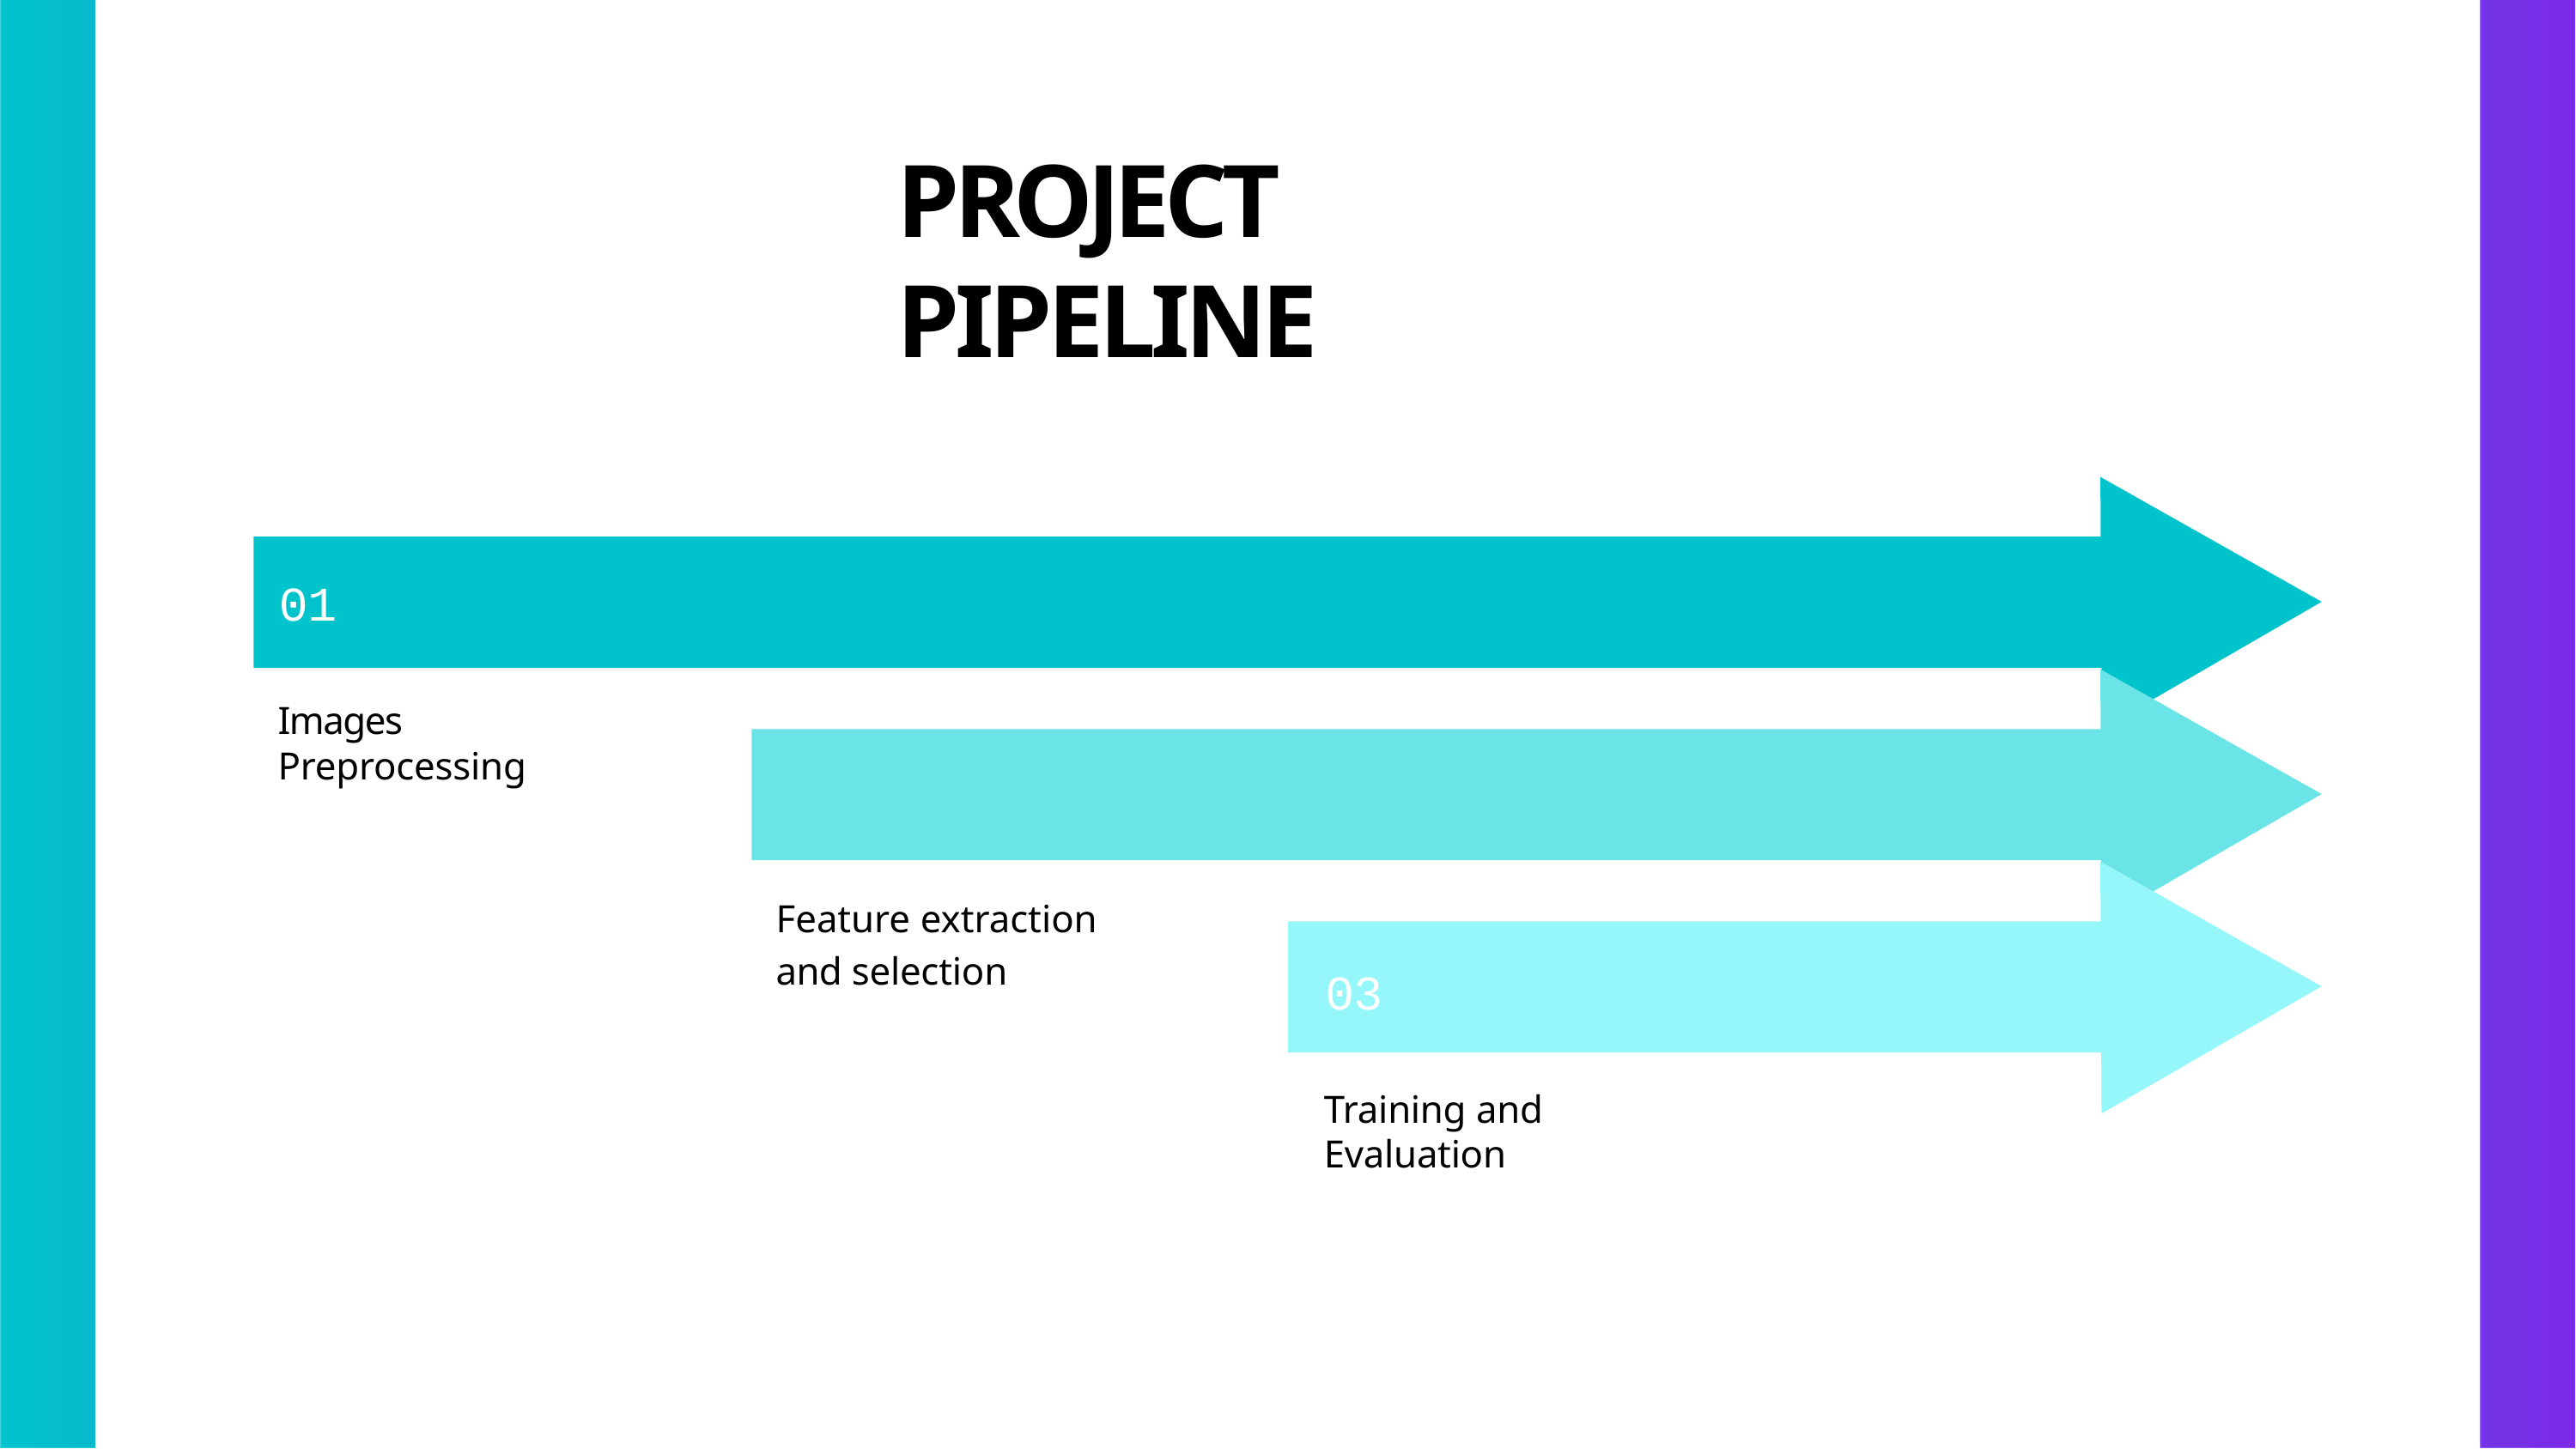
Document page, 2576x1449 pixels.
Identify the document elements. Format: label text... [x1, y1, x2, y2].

picture [0, 0, 96, 1449]
picture [2479, 0, 2576, 1449]
title PROJECT PIPELINE [895, 135, 1681, 379]
text_box Feature extraction and selection [774, 886, 1152, 993]
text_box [253, 476, 2323, 861]
text_box Training and Evaluation [1321, 1122, 1713, 1176]
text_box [1287, 669, 2323, 1114]
